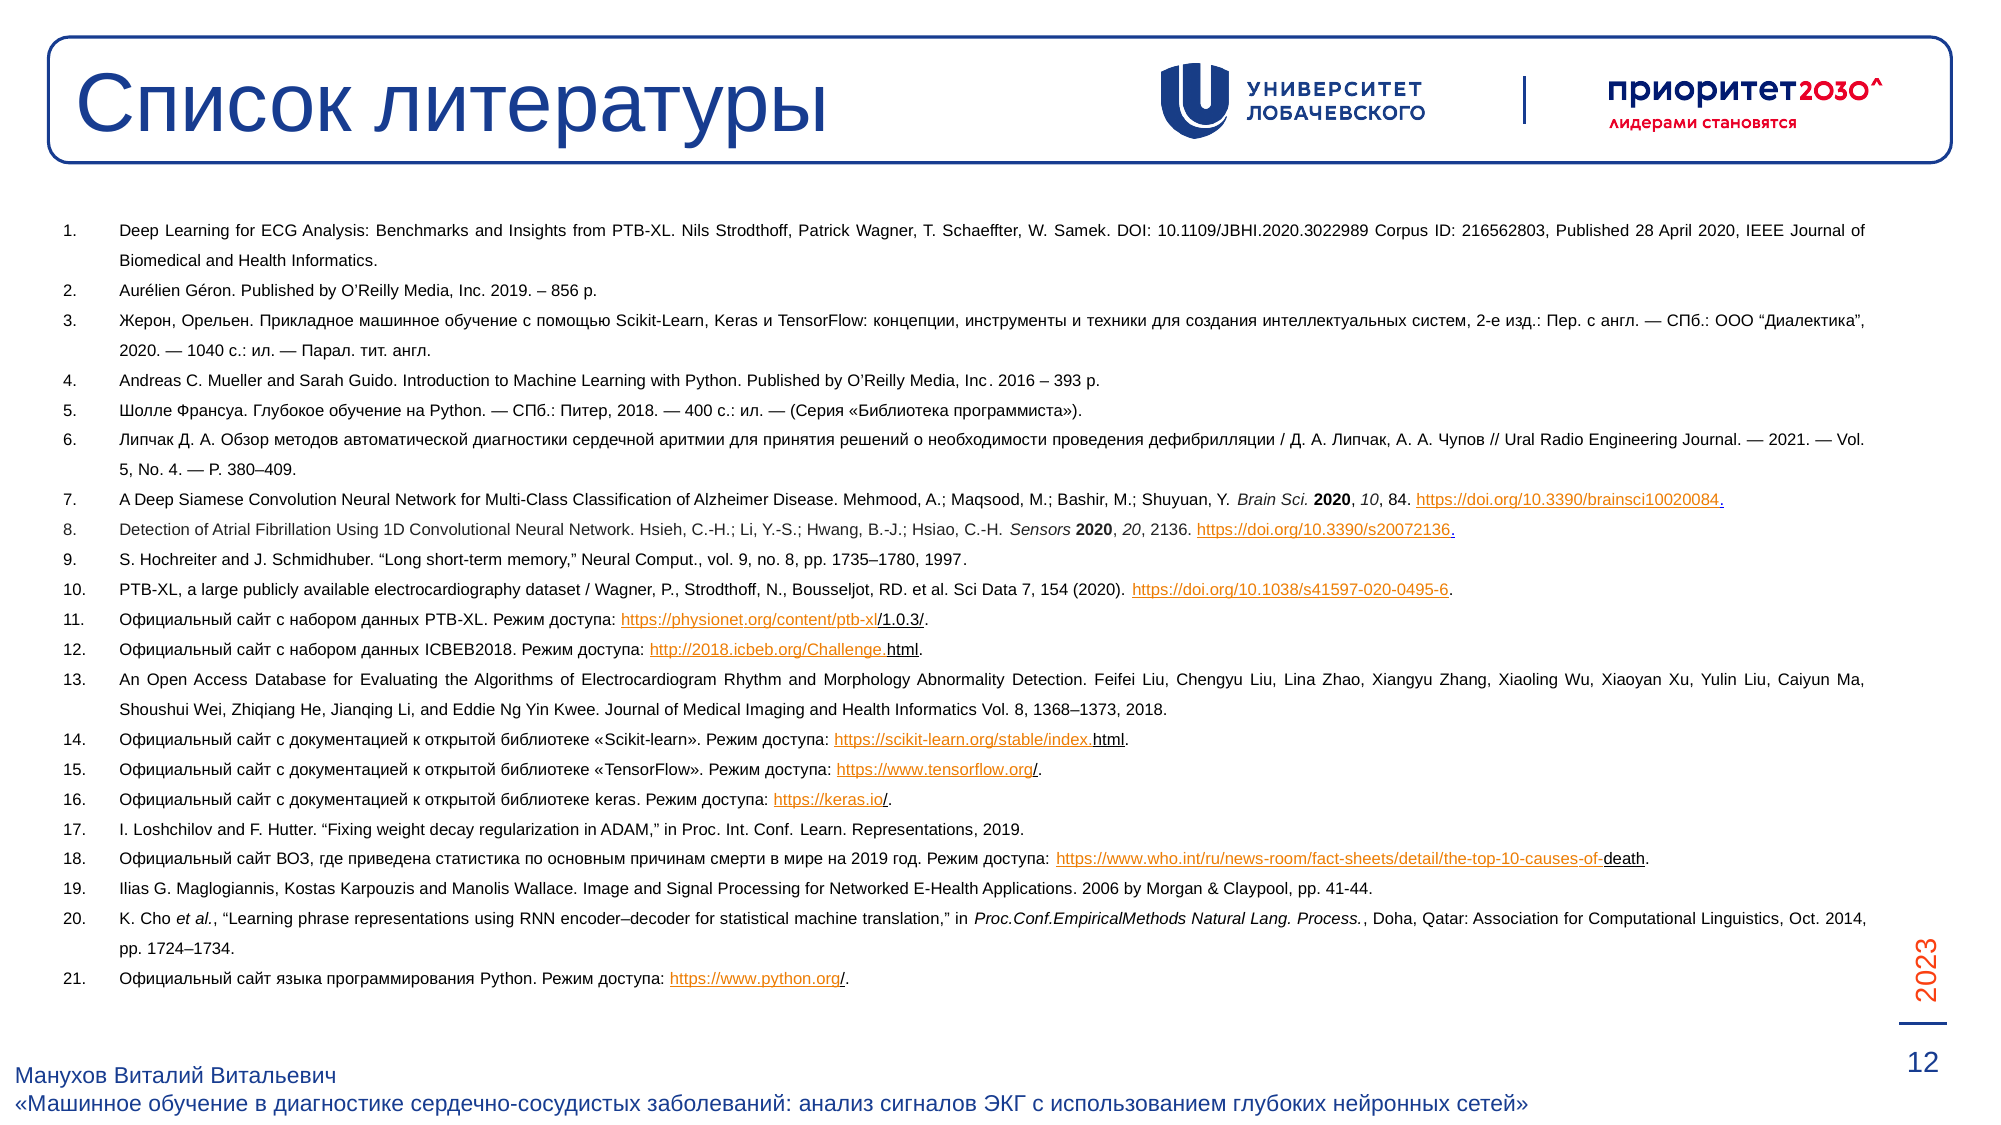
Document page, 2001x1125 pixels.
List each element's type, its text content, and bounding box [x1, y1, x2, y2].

text_box Манухов Виталий Витальевич «Машинное обучение в диагностике сердечно-сосудистых заболеваний: анализ сигналов ЭКГ с использованием глубоких нейронных сетей» [0, 1053, 1893, 1124]
text_box Deep Learning for ECG Analysis: Benchmarks and Insights from PTB-XL. Nils Strodthoff, Patrick Wagner, T. Schaeffter, W. Samek. DOI: 10.1109/JBHI.2020.3022989 Corpus ID: 216562803, Published 28 April 2020, IEEE Journal of Biomedical and Health Informatics. Aurélien Géron. Published by O’Reilly Media, Inc. 2019. – 856 p. Жерон, Орельен. Прикладное машинное обучение с помощью Scikit-Learn, Keras и TensorFlow: концепции, инструменты и техники для создания интеллектуальных систем, 2-е изд.: Пер. с англ. — СПб.: ООО “Диалектика”, 2020. — 1040 с.: ил. — Парал. тит. англ. Andreas C. Mueller and Sarah Guido. Introduction to Machine Learning with Python. Published by O’Reilly Media, Inc. 2016 – 393 p. Шолле Франсуа. Глубокое обучение на Python. — СПб.: Питер, 2018. — 400 с.: ил. — (Серия «Библиотека программиста»). Липчак Д. А. Обзор методов автоматической диагностики сердечной аритмии для принятия решений о необходимости проведения дефибрилляции / Д. А. Липчак, А. А. Чупов // Ural Radio Engineering Journal. — 2021. — Vol. 5, No. 4. — P. 380–409. A Deep Siamese Convolution Neural Network for Multi-Class Classification of Alzheimer Disease. Mehmood, A.; Maqsood, M.; Bashir, M.; Shuyuan, Y. Brain Sci. 2020, 10, 84. https://doi.org/10.3390/brainsci10020084. Detection of Atrial Fibrillation Using 1D Convolutional Neural Network. Hsieh, C.-H.; Li, Y.-S.; Hwang, B.-J.; Hsiao, C.-H. Sensors 2020, 20, 2136. https://doi.org/10.3390/s20072136. S. Hochreiter and J. Schmidhuber. “Long short-term memory,” Neural Comput., vol. 9, no. 8, pp. 1735–1780, 1997. PTB-XL, a large publicly available electrocardiography dataset / Wagner, P., Strodthoff, N., Bousseljot, RD. et al. Sci Data 7, 154 (2020). https://doi.org/10.1038/s41597-020-0495-6. Официальный сайт с набором данных PTB-XL. Режим доступа: https://physionet.org/content/ptb-xl/1.0.3/. Официальный сайт с набором данных ICBEB2018. Режим доступа: http://2018.icbeb.org/Challenge.html. An Open Access Database for Evaluating the Algorithms of Electrocardiogram Rhythm and Morphology Abnormality Detection. Feifei Liu, Chengyu Liu, Lina Zhao, Xiangyu Zhang, Xiaoling Wu, Xiaoyan Xu, Yulin Liu, Caiyun Ma, Shoushui Wei, Zhiqiang He, Jianqing Li, and Eddie Ng Yin Kwee. Journal of Medical Imaging and Health Informatics Vol. 8, 1368–1373, 2018. Официальный сайт с документацией к открытой библиотеке «Scikit-learn». Режим доступа: https://scikit-learn.org/stable/index.html. Официальный сайт с документацией к открытой библиотеке «TensorFlow». Режим доступа: https://www.tensorflow.org/. Официальный сайт с документацией к открытой библиотеке keras. Режим доступа: https://keras.io/. I. Loshchilov and F. Hutter. “Fixing weight decay regularization in ADAM,” in Proc. Int. Conf. Learn. Representations, 2019. Официальный сайт ВОЗ, где приведена статистика по основным причинам смерти в мире на 2019 год. Режим доступа: https://www.who.int/ru/news-room/fact-sheets/detail/the-top-10-causes-of-death. Ilias G. Maglogiannis, Kostas Karpouzis and Manolis Wallace. Image and Signal Processing for Networked E-Health Applications. 2006 by Morgan & Claypool, pp. 41-44. K. Cho et al., “Learning phrase representations using RNN encoder–decoder for statistical machine translation,” in Proc.Conf.EmpiricalMethods Natural Lang. Process., Doha, Qatar: Association for Computational Linguistics, Oct. 2014, pp. 1724–1734. Официальный сайт языка программирования Python. Режим доступа: https://www.python.org/. [48, 202, 1883, 1037]
text_box 2023 [1899, 836, 1950, 1018]
text_box Список литературы [60, 41, 889, 156]
text_box 12 [1890, 1035, 1956, 1086]
picture [1160, 63, 1425, 139]
picture [1609, 78, 1883, 132]
text_box [47, 35, 1953, 164]
